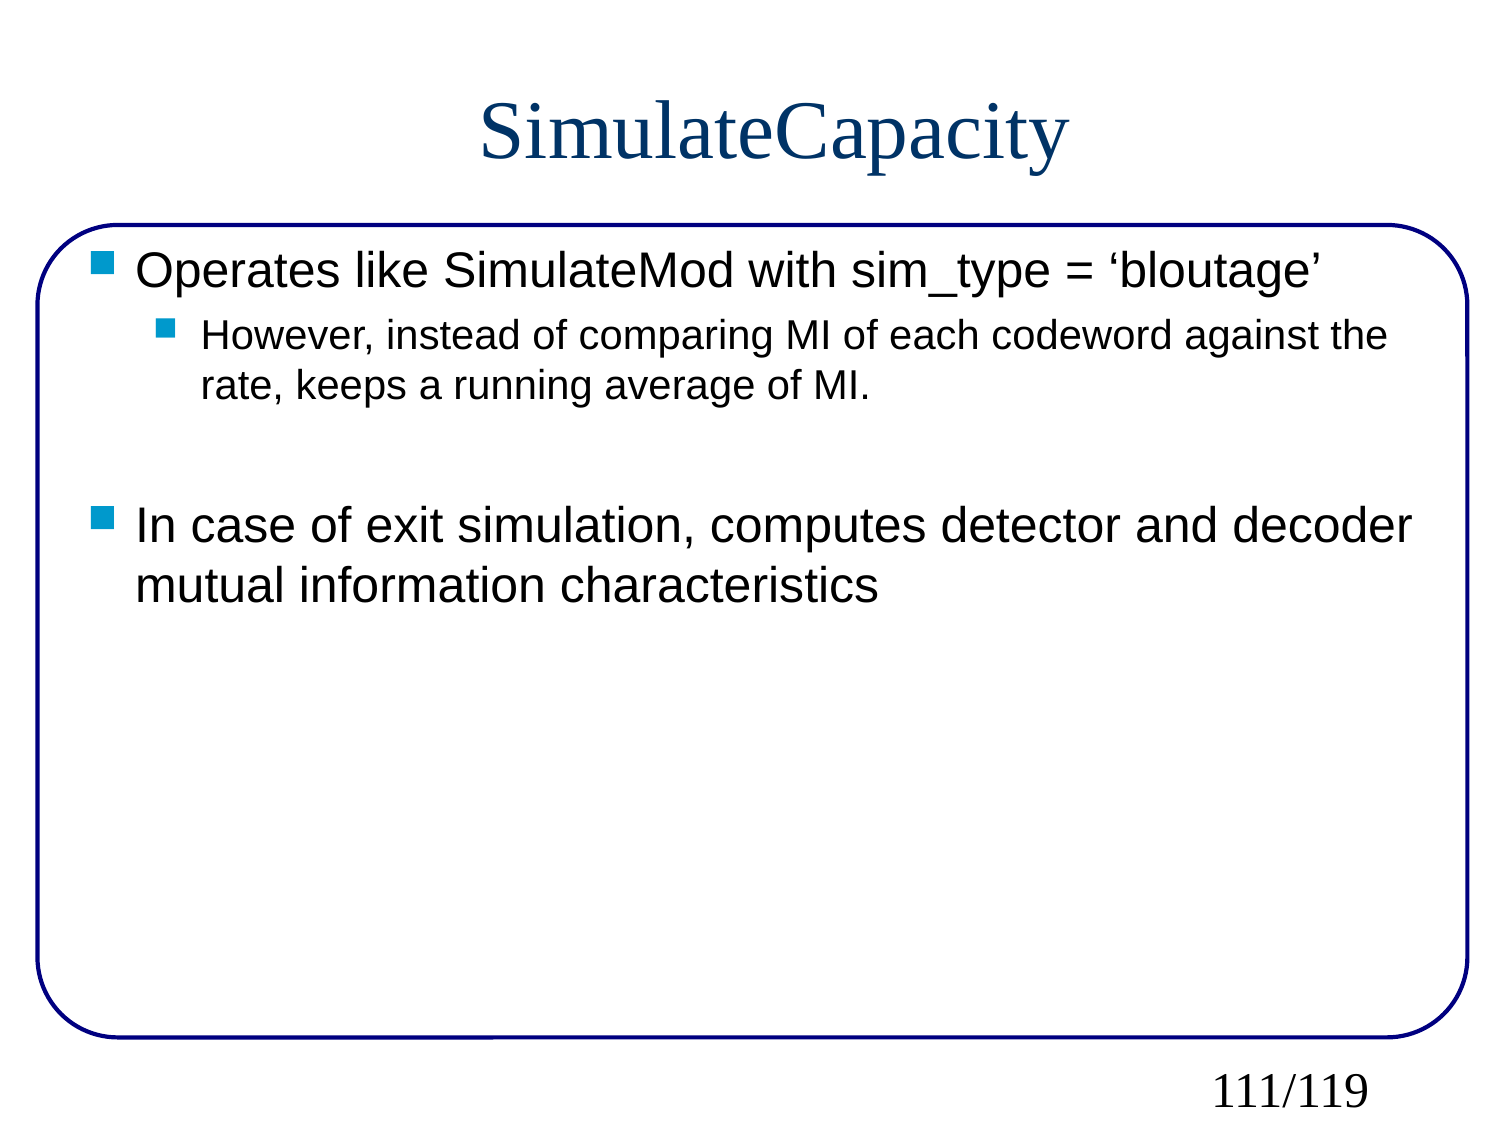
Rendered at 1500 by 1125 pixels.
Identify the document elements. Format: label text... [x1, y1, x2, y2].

list Operates like SimulateMod with sim_type = ‘bloutage’ However, instead of comparing MI of each codeword against the rate, keeps a running average of MI. In case of exit simulation, computes detector and decoder mutual information characteristics [87, 237, 1438, 1026]
title SimulateCapacity [137, 49, 1413, 201]
slide_number 111/119 [1196, 1049, 1500, 1125]
